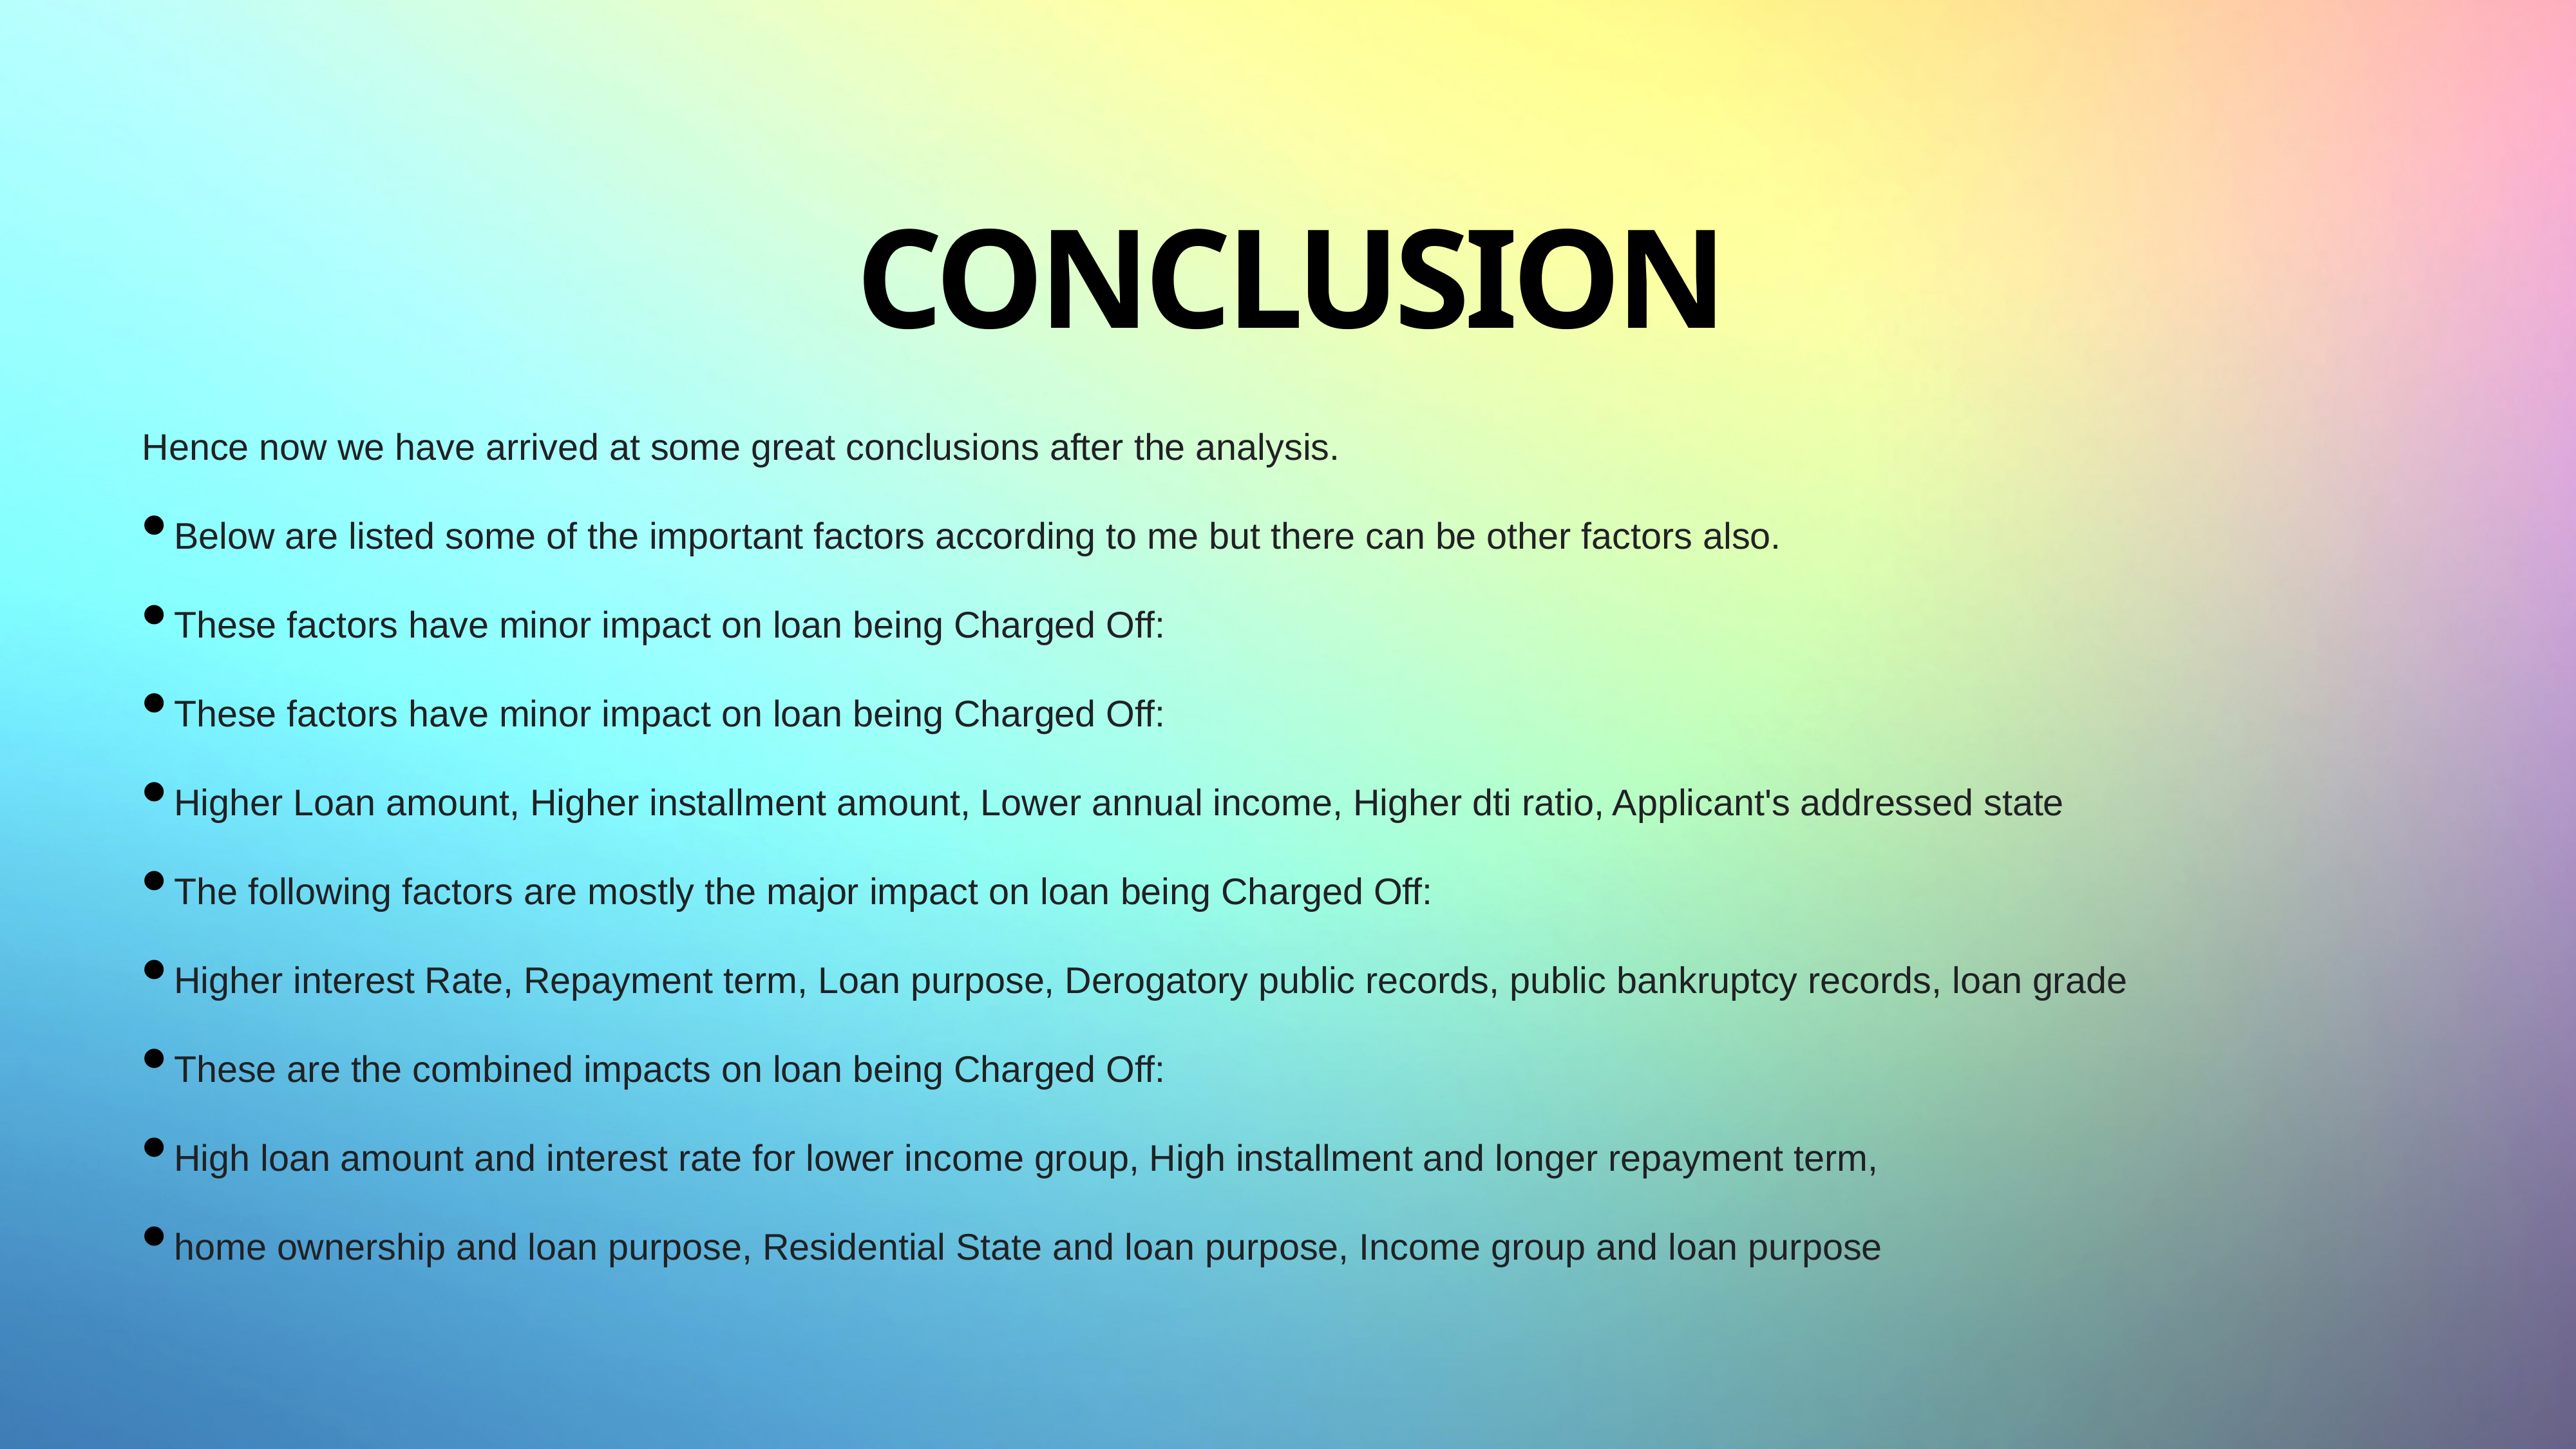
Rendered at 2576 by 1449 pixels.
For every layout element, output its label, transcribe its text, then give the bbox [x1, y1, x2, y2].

picture [0, 0, 2576, 1449]
list Hence now we have arrived at some great conclusions after the analysis. Below are listed some of the important factors according to me but there can be other factors also. These factors have minor impact on loan being Charged Off: These factors have minor impact on loan being Charged Off: Higher Loan amount, Higher installment amount, Lower annual income, Higher dti ratio, Applicant's addressed state The following factors are mostly the major impact on loan being Charged Off: Higher interest Rate, Repayment term, Loan purpose, Derogatory public records, public bankruptcy records, loan grade These are the combined impacts on loan being Charged Off: High loan amount and interest rate for lower income group, High installment and longer repayment term, home ownership and loan purpose, Residential State and loan purpose, Income group and loan purpose [136, 417, 2448, 1294]
title Conclusion [136, 118, 2448, 417]
